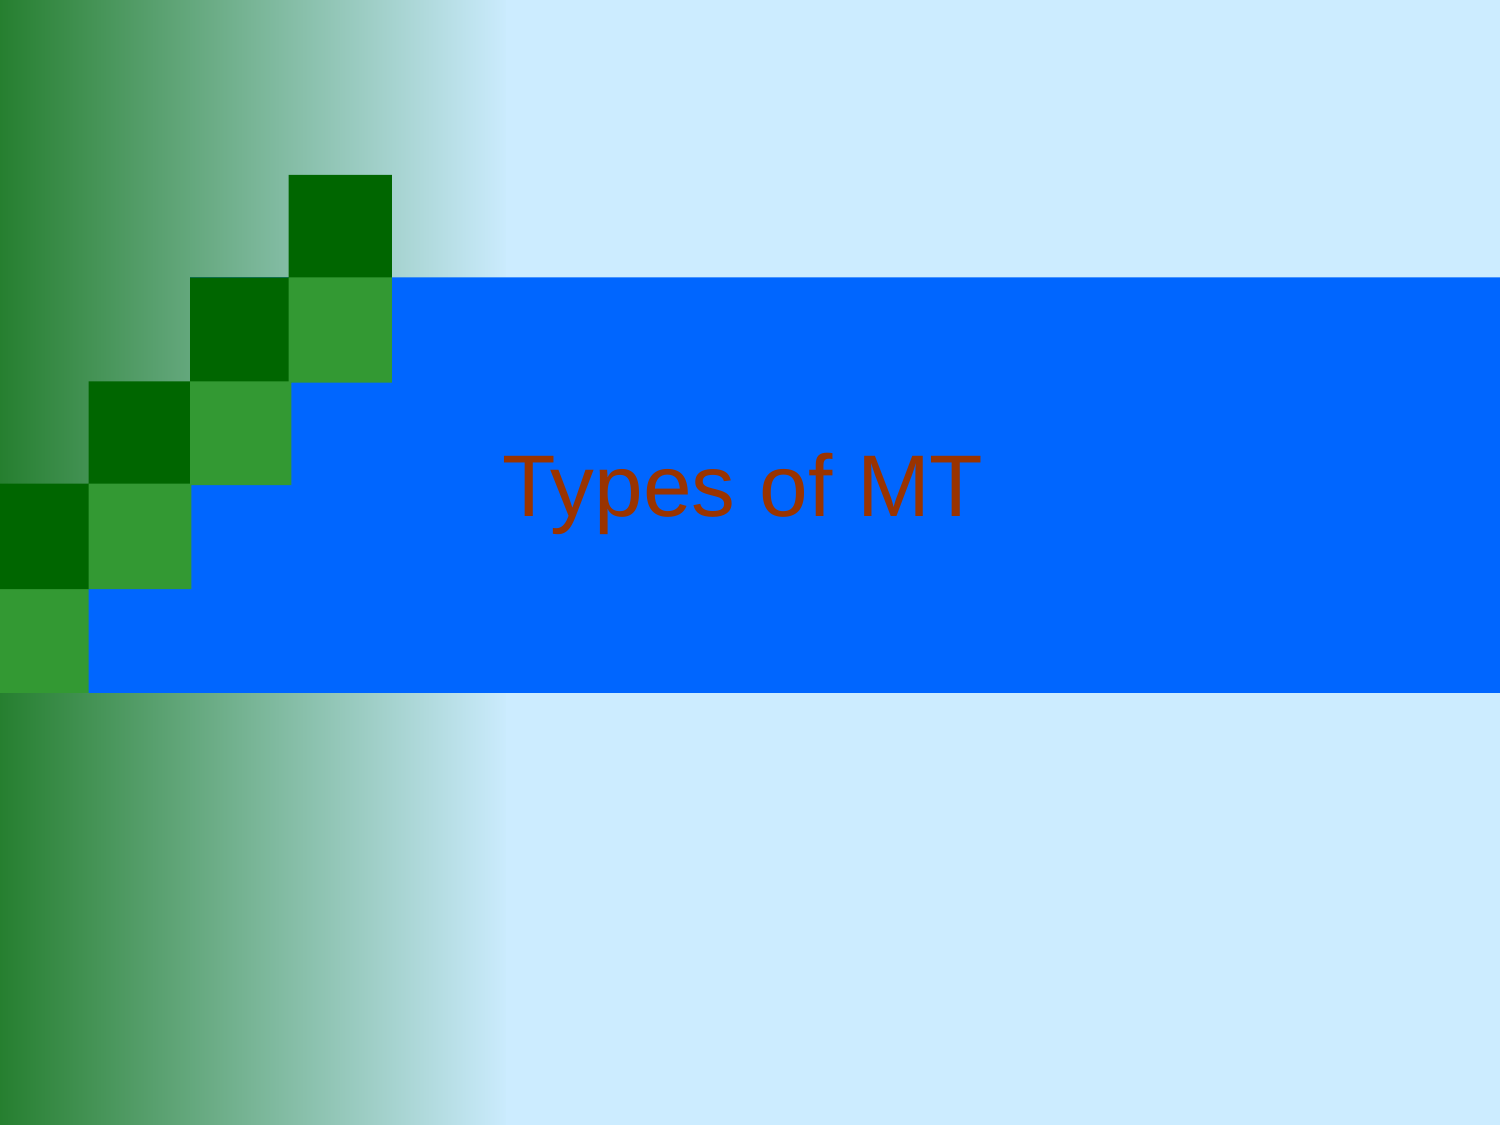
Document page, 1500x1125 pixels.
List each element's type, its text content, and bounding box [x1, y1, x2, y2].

title Types of MT [487, 299, 1475, 663]
